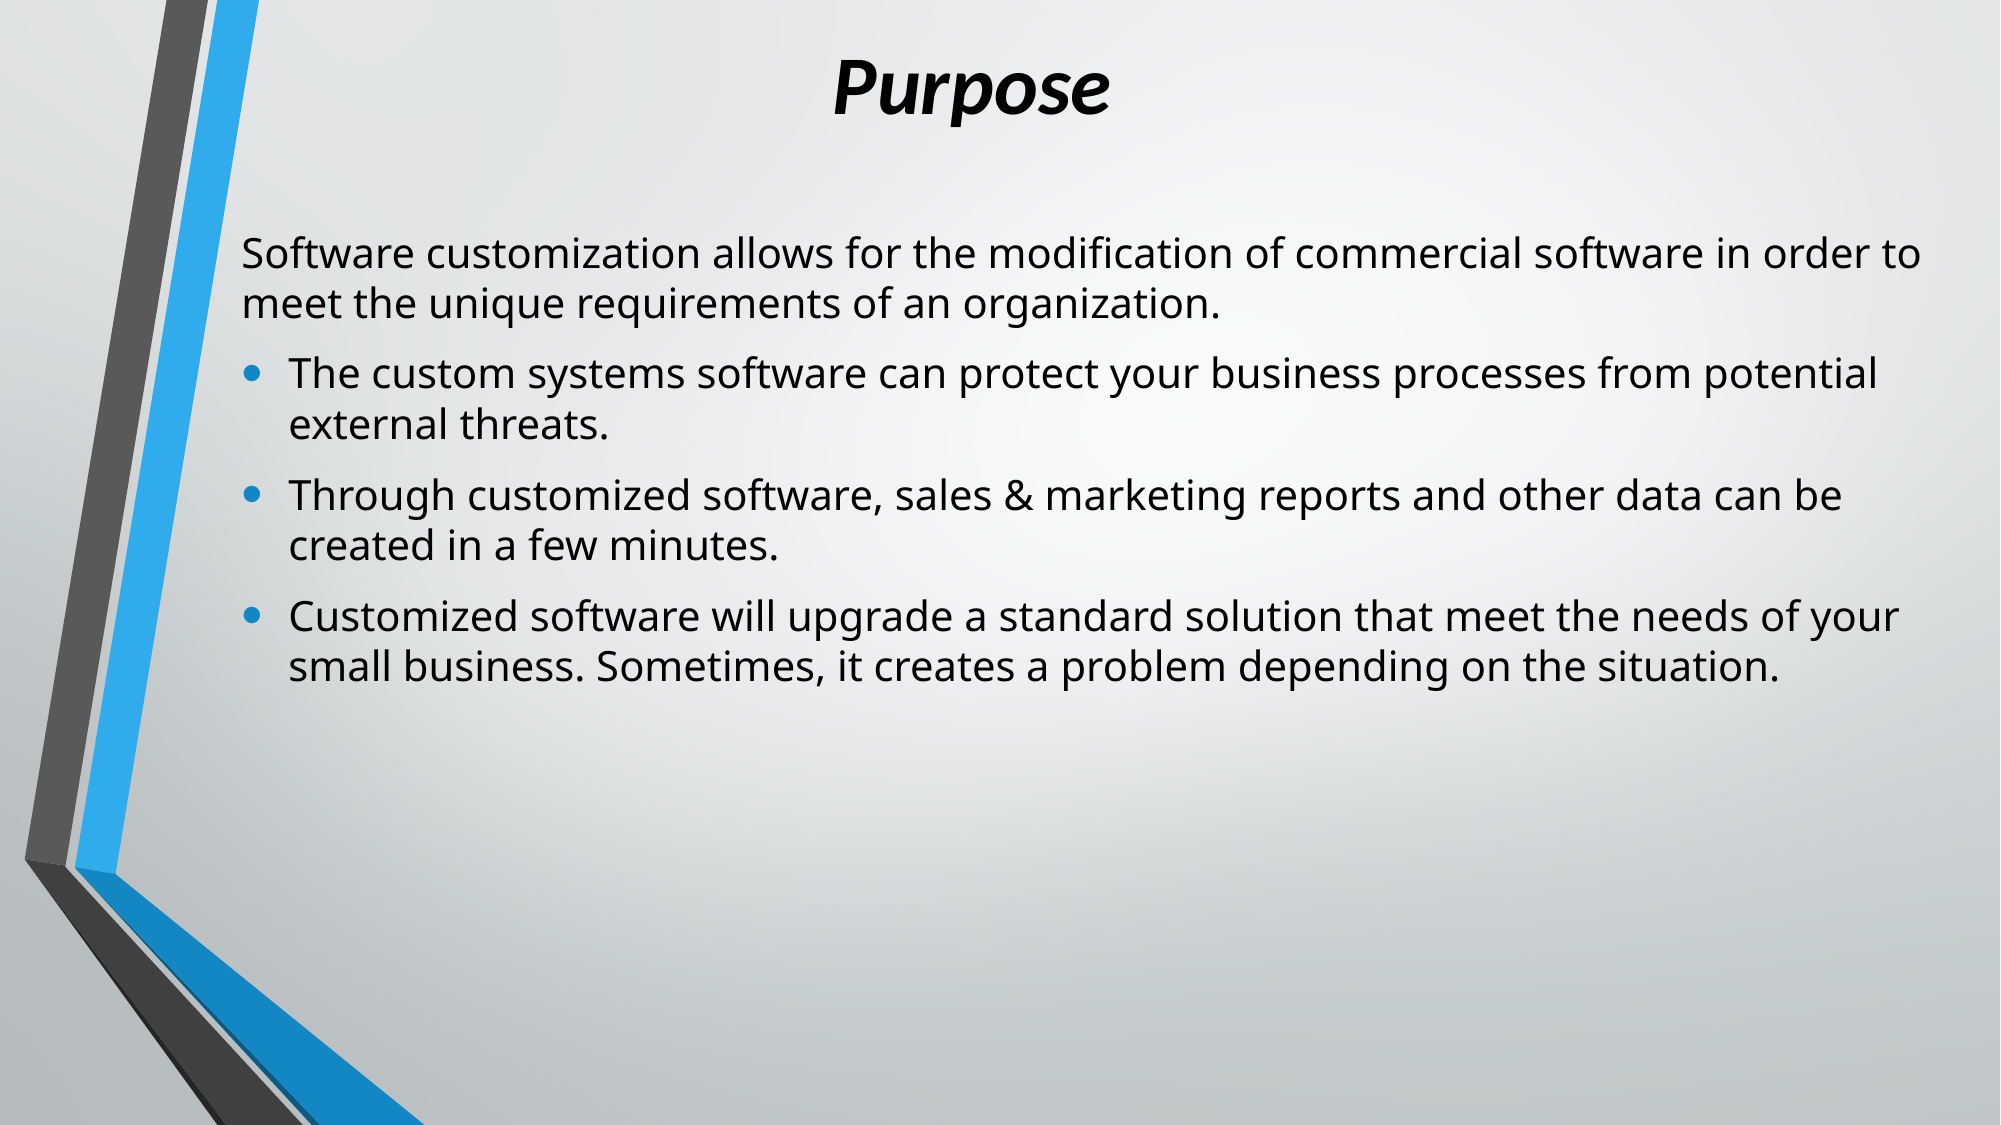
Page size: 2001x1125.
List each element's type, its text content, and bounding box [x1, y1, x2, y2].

title Purpose [150, 0, 1795, 226]
list Software customization allows for the modification of commercial software in order to meet the unique requirements of an organization. The custom systems software can protect your business processes from potential external threats. Through customized software, sales & marketing reports and other data can be created in a few minutes. Customized software will upgrade a standard solution that meet the needs of your small business. Sometimes, it creates a problem depending on the situation. [226, 123, 1948, 958]
